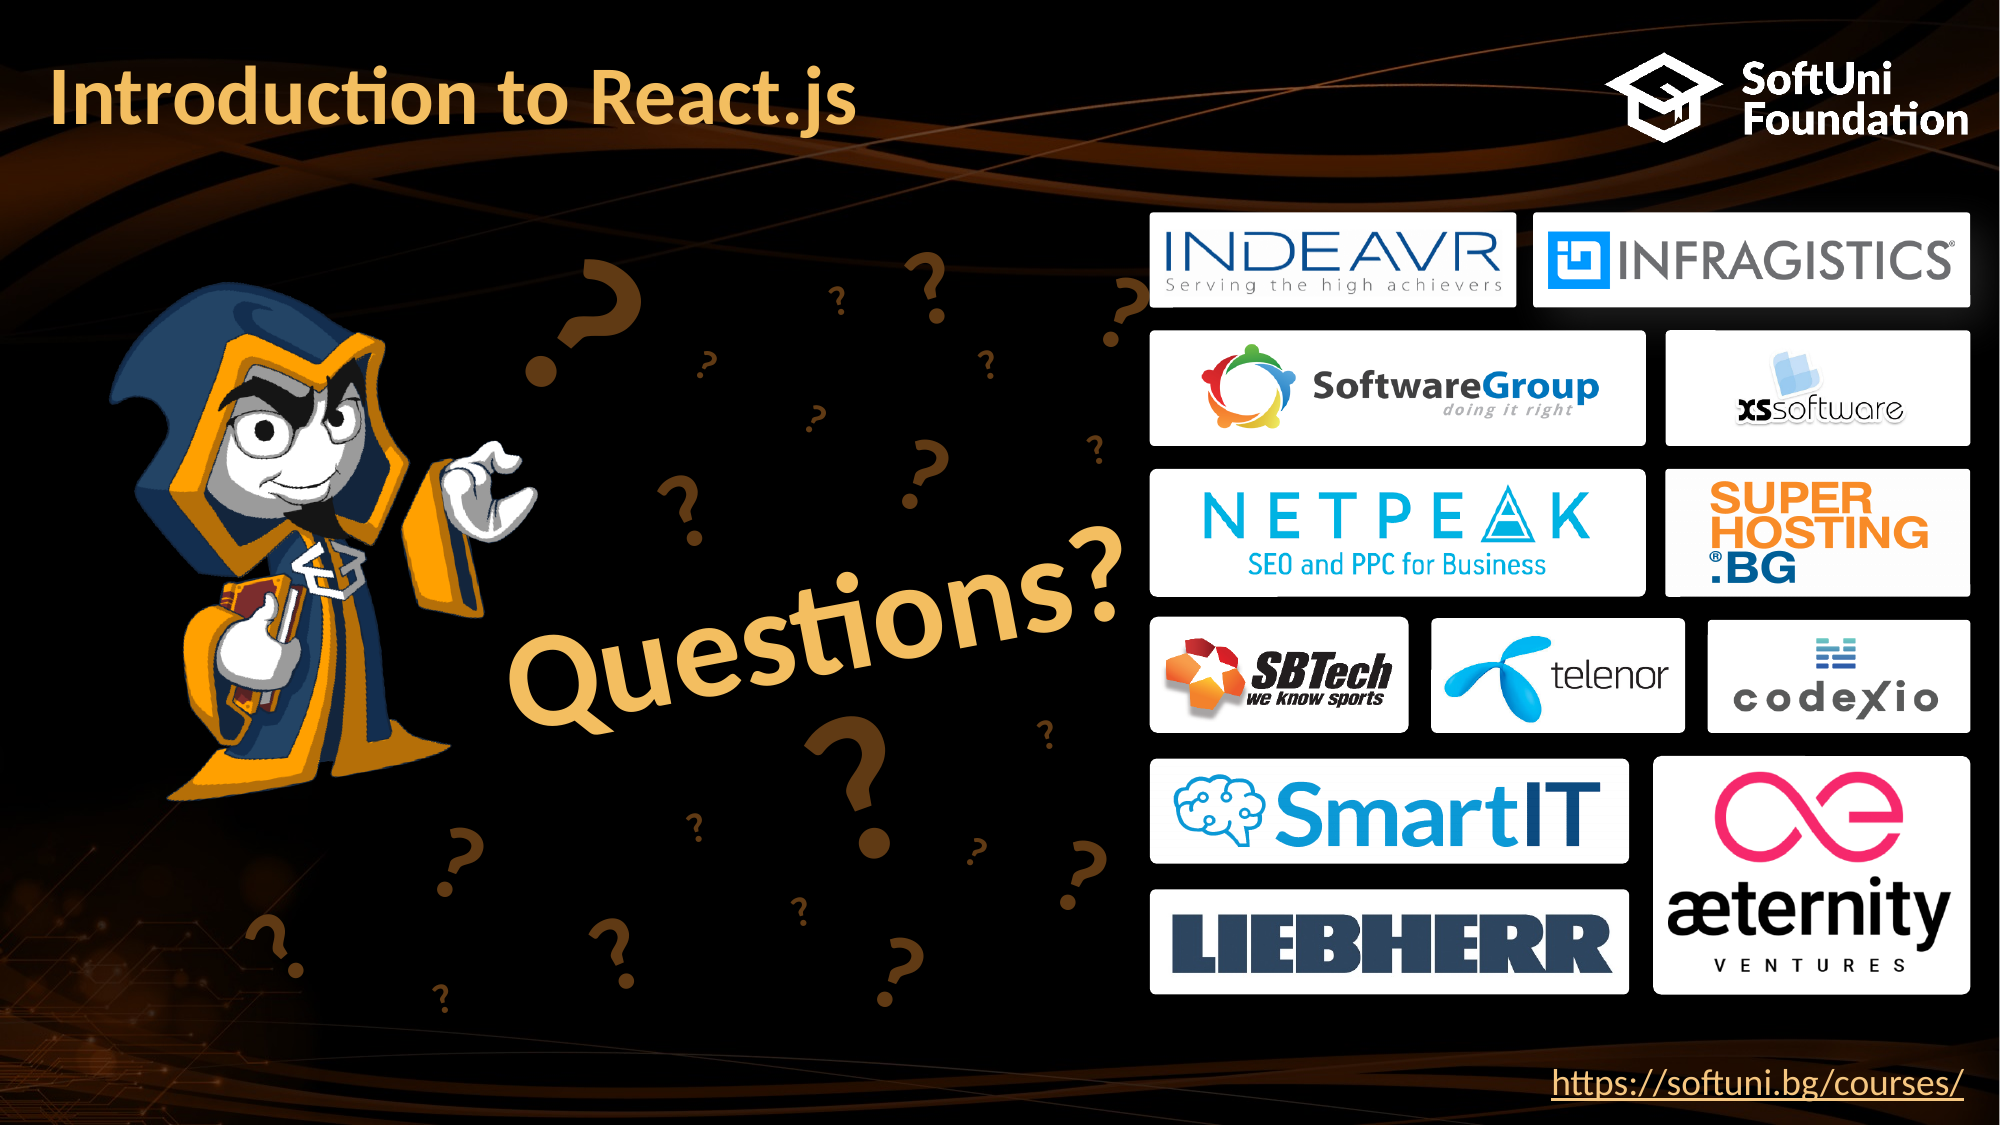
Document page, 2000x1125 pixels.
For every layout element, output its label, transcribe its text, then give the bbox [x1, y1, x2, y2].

picture [0, 0, 2000, 1125]
list https://softuni.bg/courses/ [250, 1050, 1971, 1110]
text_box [1149, 212, 1971, 995]
title Introduction to React.js [30, 6, 1602, 189]
